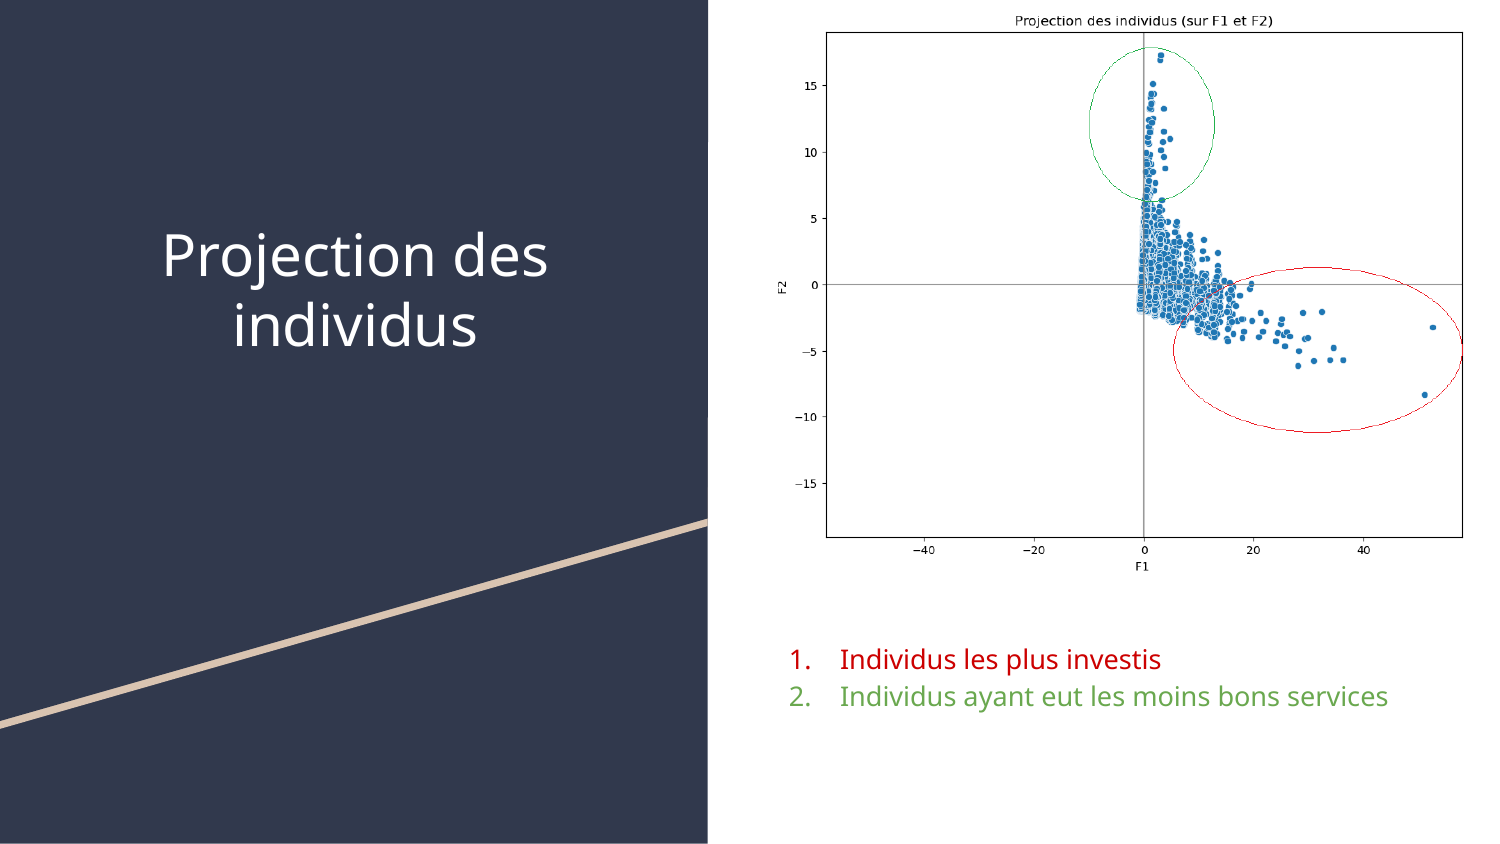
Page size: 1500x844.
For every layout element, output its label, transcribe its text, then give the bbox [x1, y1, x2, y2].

list Individus les plus investis Individus ayant eut les moins bons services [750, 622, 1469, 811]
picture [769, 6, 1469, 580]
title Projection des individus [51, 82, 660, 494]
